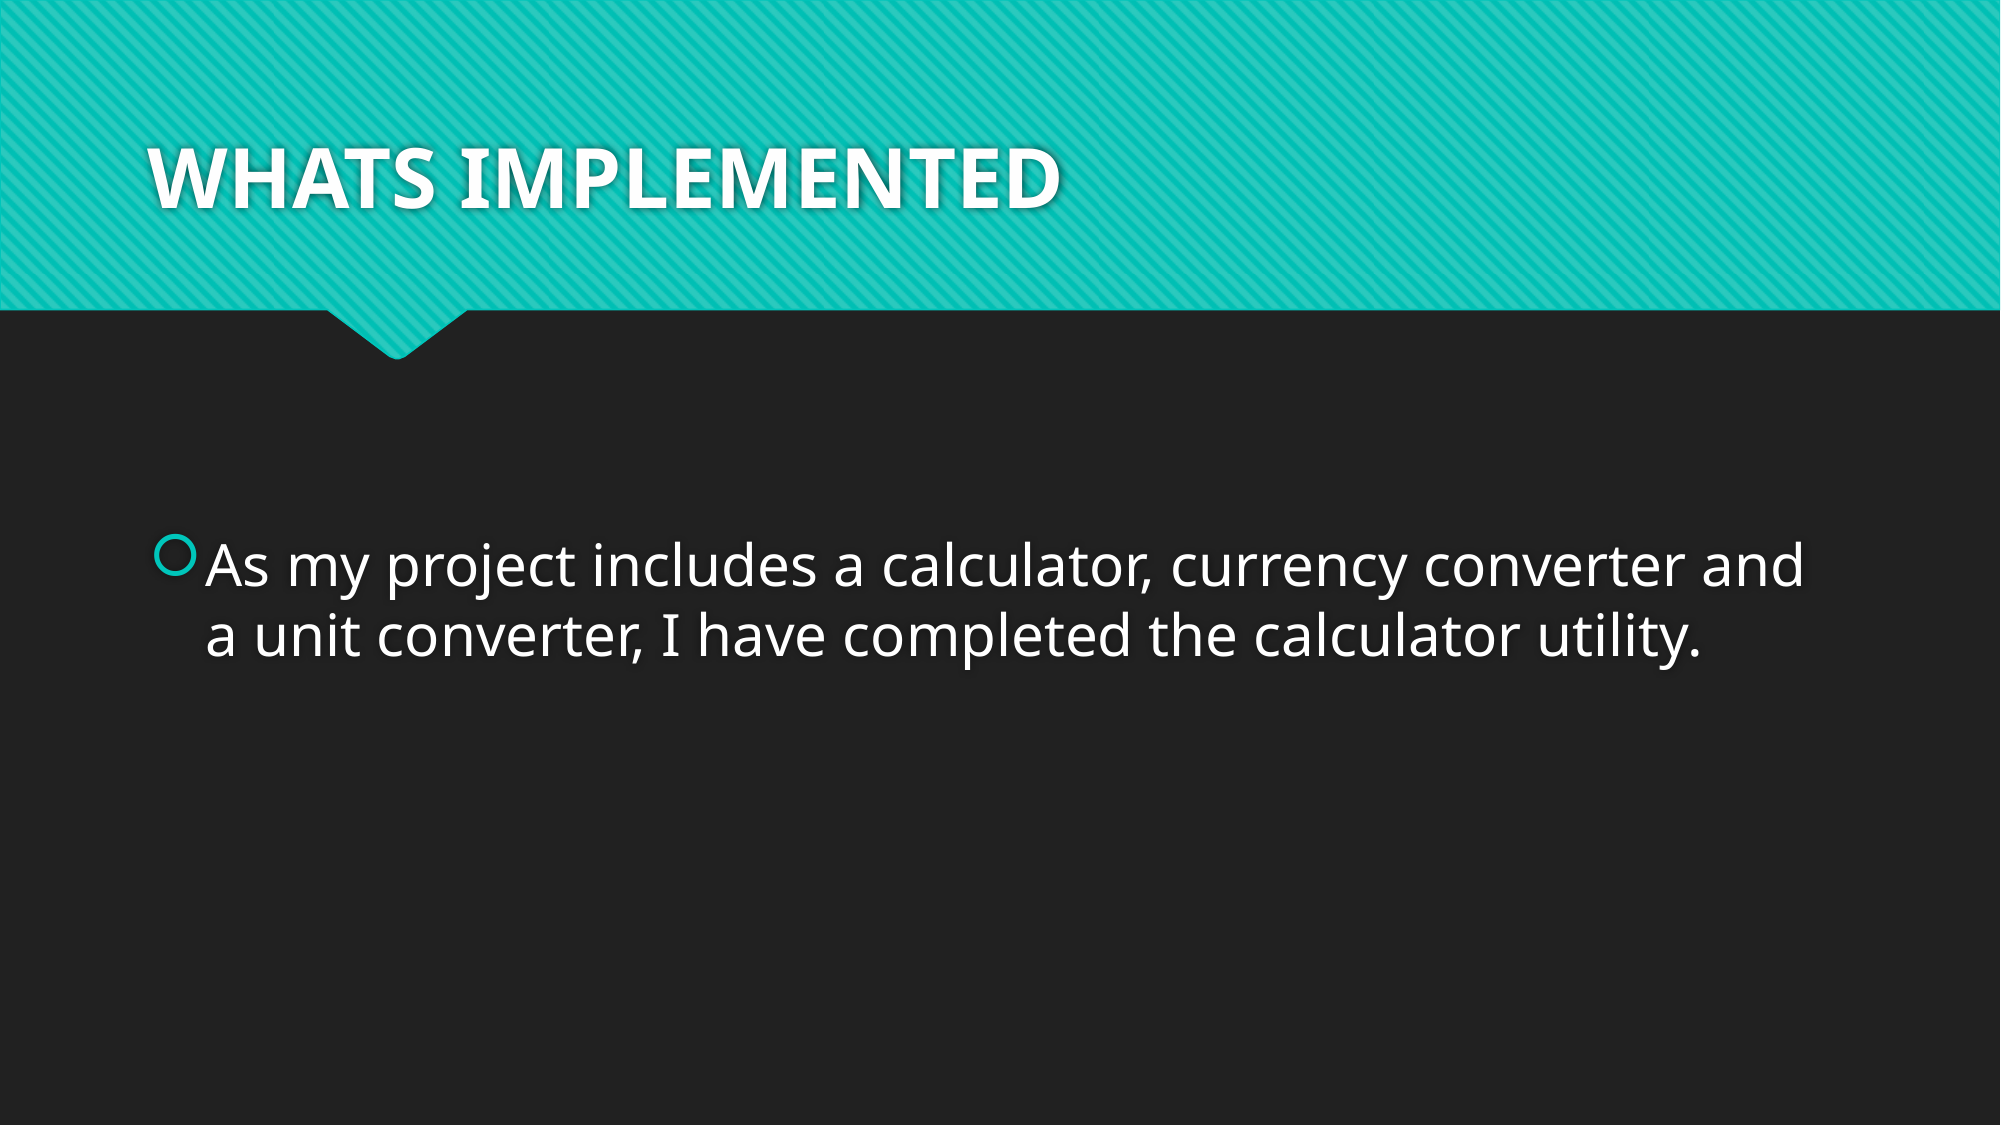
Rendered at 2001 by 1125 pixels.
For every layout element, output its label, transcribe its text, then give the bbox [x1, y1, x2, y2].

list As my project includes a calculator, currency converter and a unit converter, I have completed the calculator utility. [134, 364, 1866, 962]
title WHATS IMPLEMENTED [132, 73, 1868, 233]
